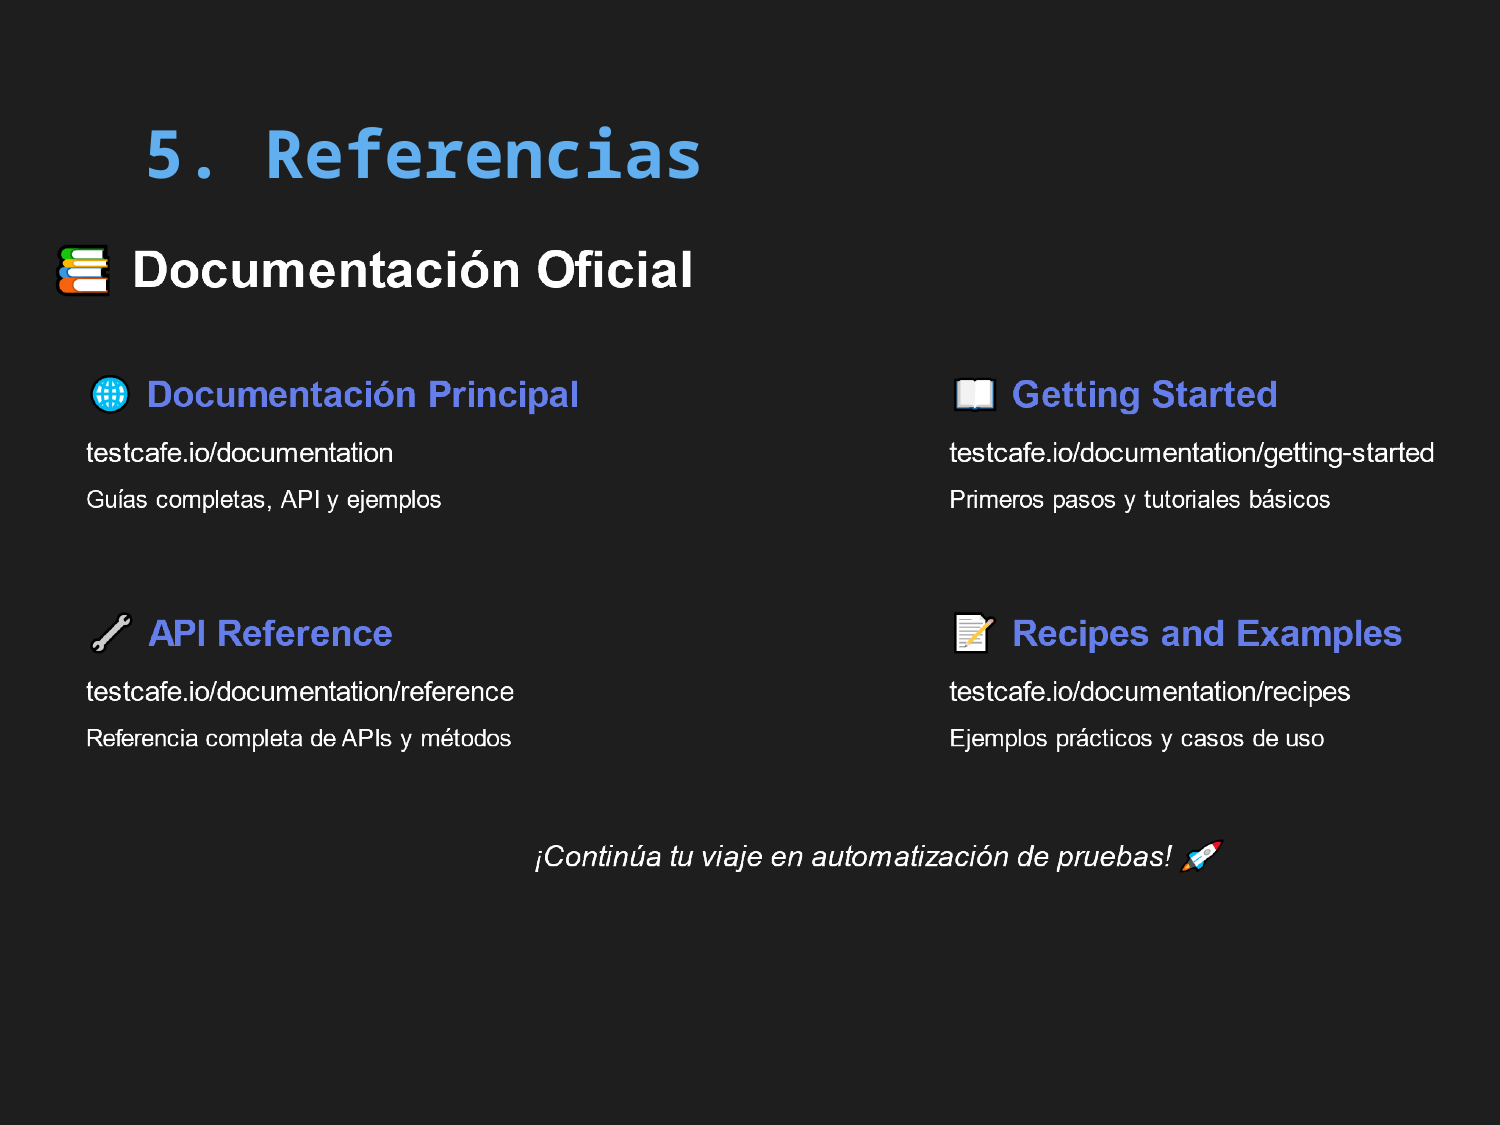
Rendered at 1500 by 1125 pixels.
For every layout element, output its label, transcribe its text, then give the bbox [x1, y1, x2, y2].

text_box 5. Referencias [129, 104, 720, 192]
picture [0, 195, 1500, 930]
